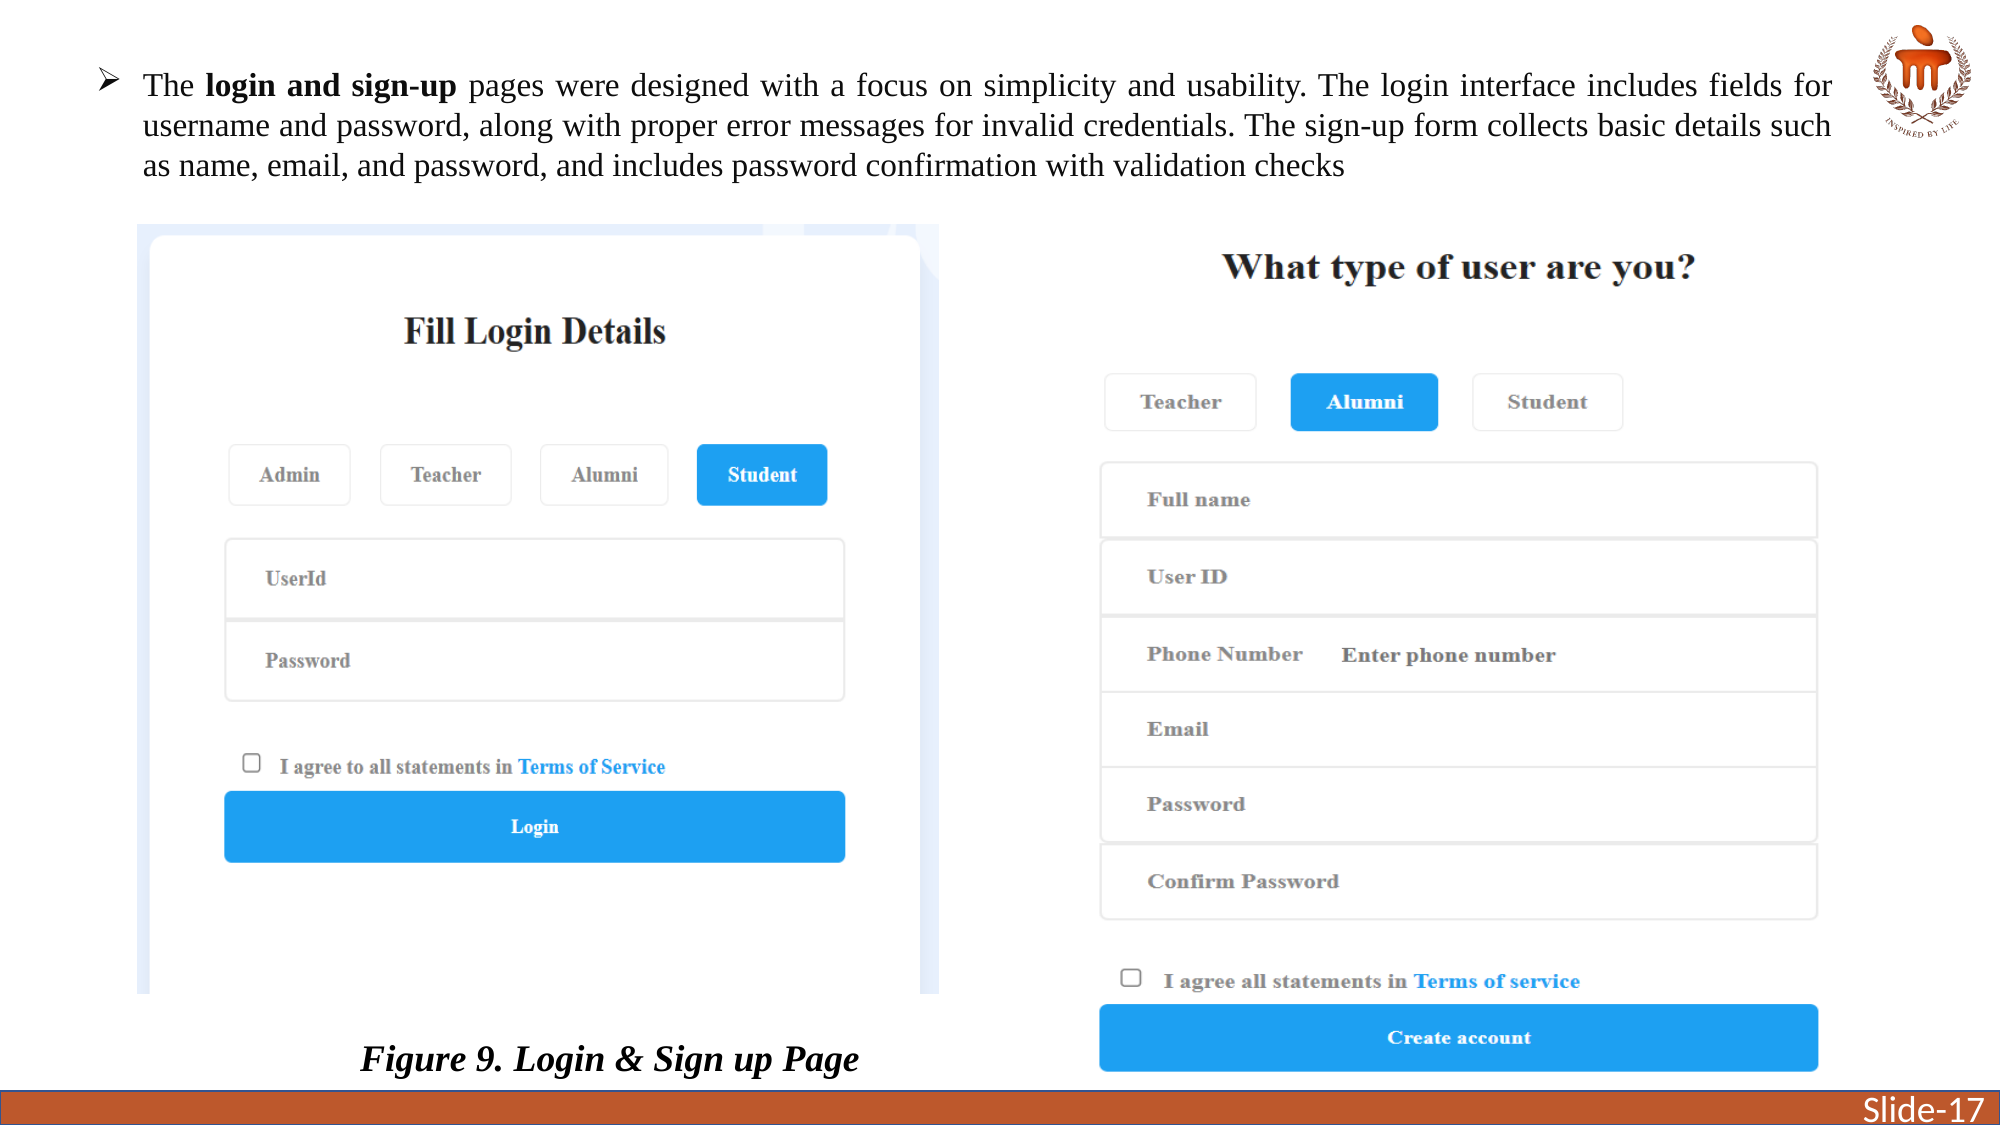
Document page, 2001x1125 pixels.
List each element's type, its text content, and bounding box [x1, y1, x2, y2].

picture [137, 224, 940, 994]
picture [1024, 192, 1905, 1092]
text_box Figure 9. Login & Sign up Page [94, 1026, 1024, 1086]
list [1862, 22, 1981, 141]
text_box Slide-17 [0, 1090, 2000, 1125]
text_box The login and sign-up pages were designed with a focus on simplicity and usability. The login interface includes fields for username and password, along with proper error messages for invalid credentials. The sign-up form collects basic details such as name, email, and password, and includes password confirmation with validation checks [81, 56, 1850, 191]
